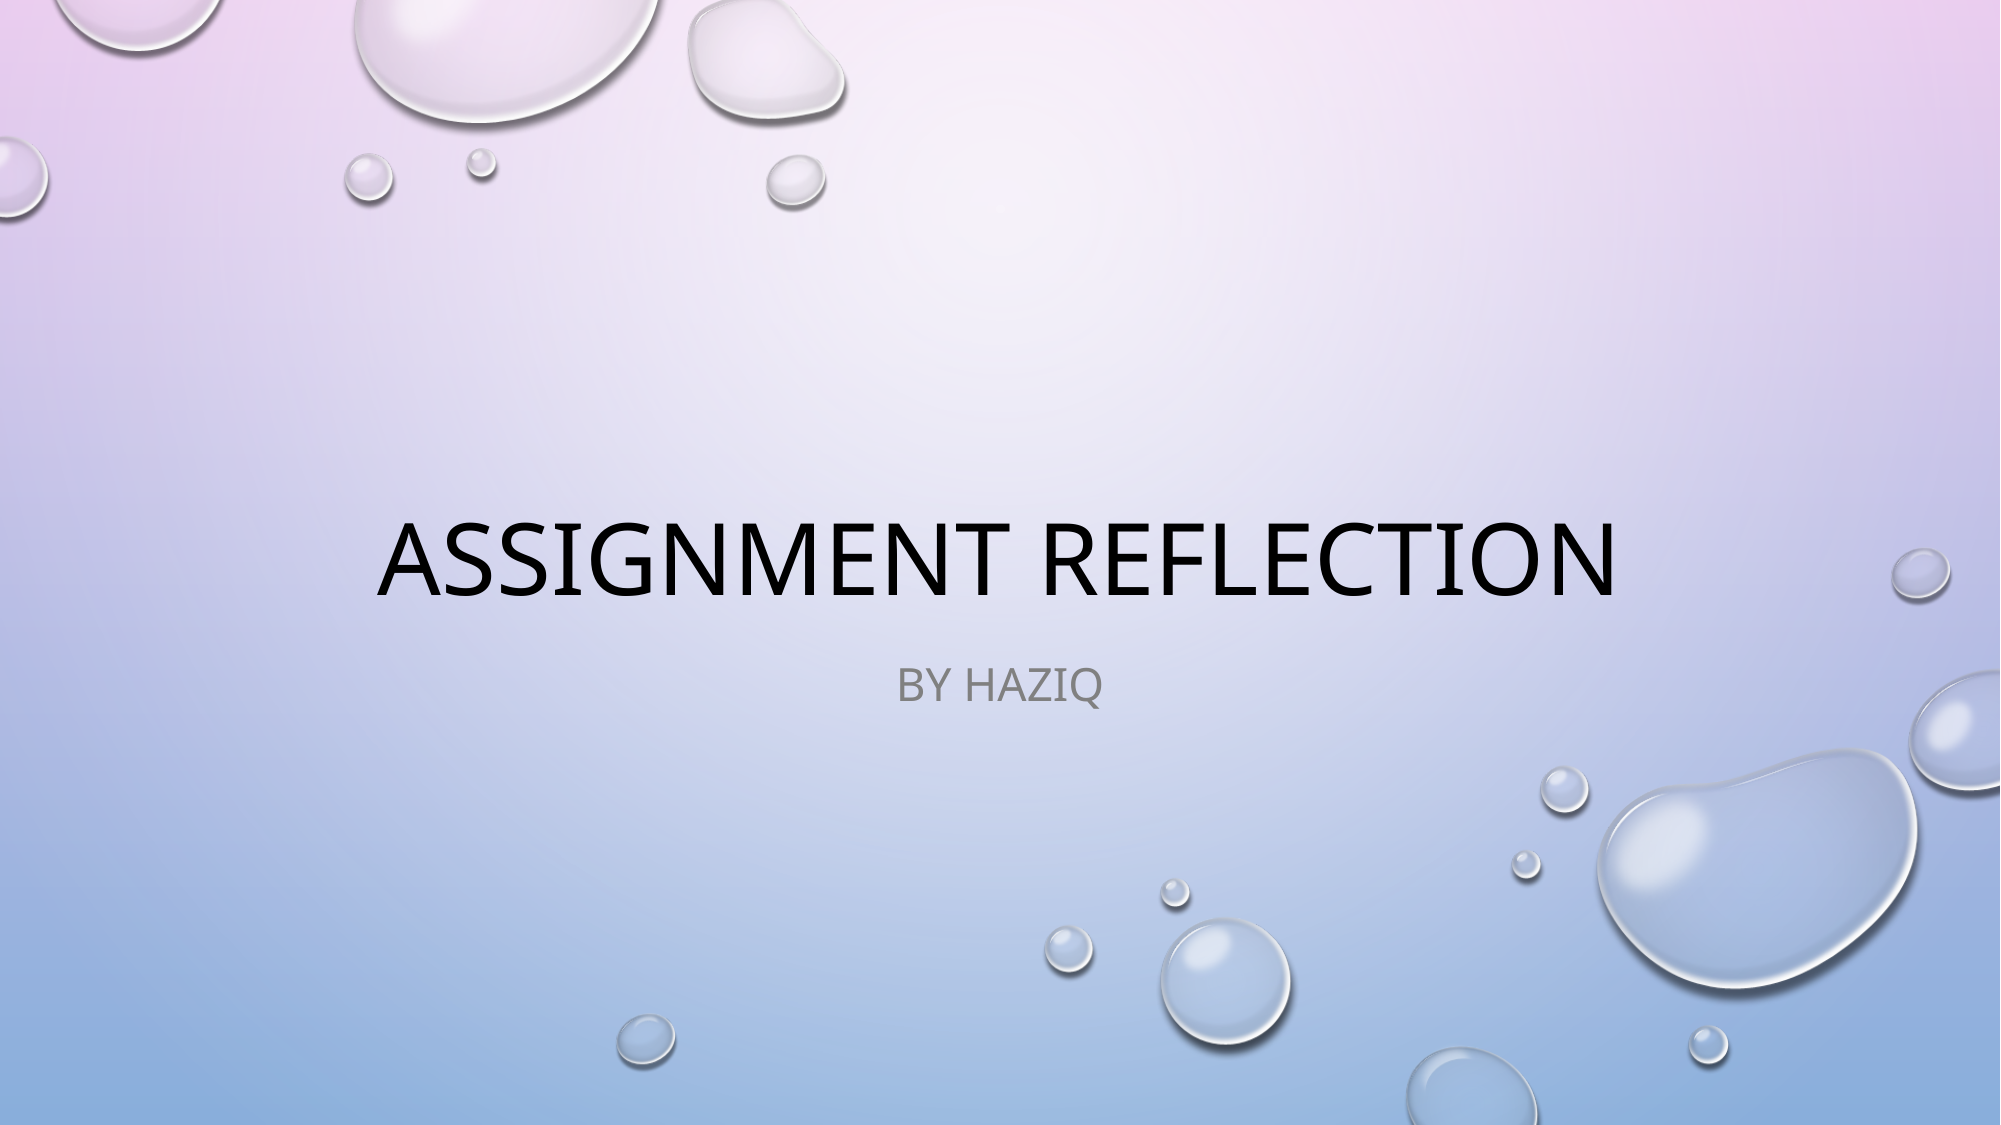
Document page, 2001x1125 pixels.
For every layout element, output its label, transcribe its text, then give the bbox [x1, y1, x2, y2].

subtitle By haziq [287, 637, 1713, 863]
picture [0, 0, 2000, 1125]
title Assignment reflection [287, 213, 1713, 625]
